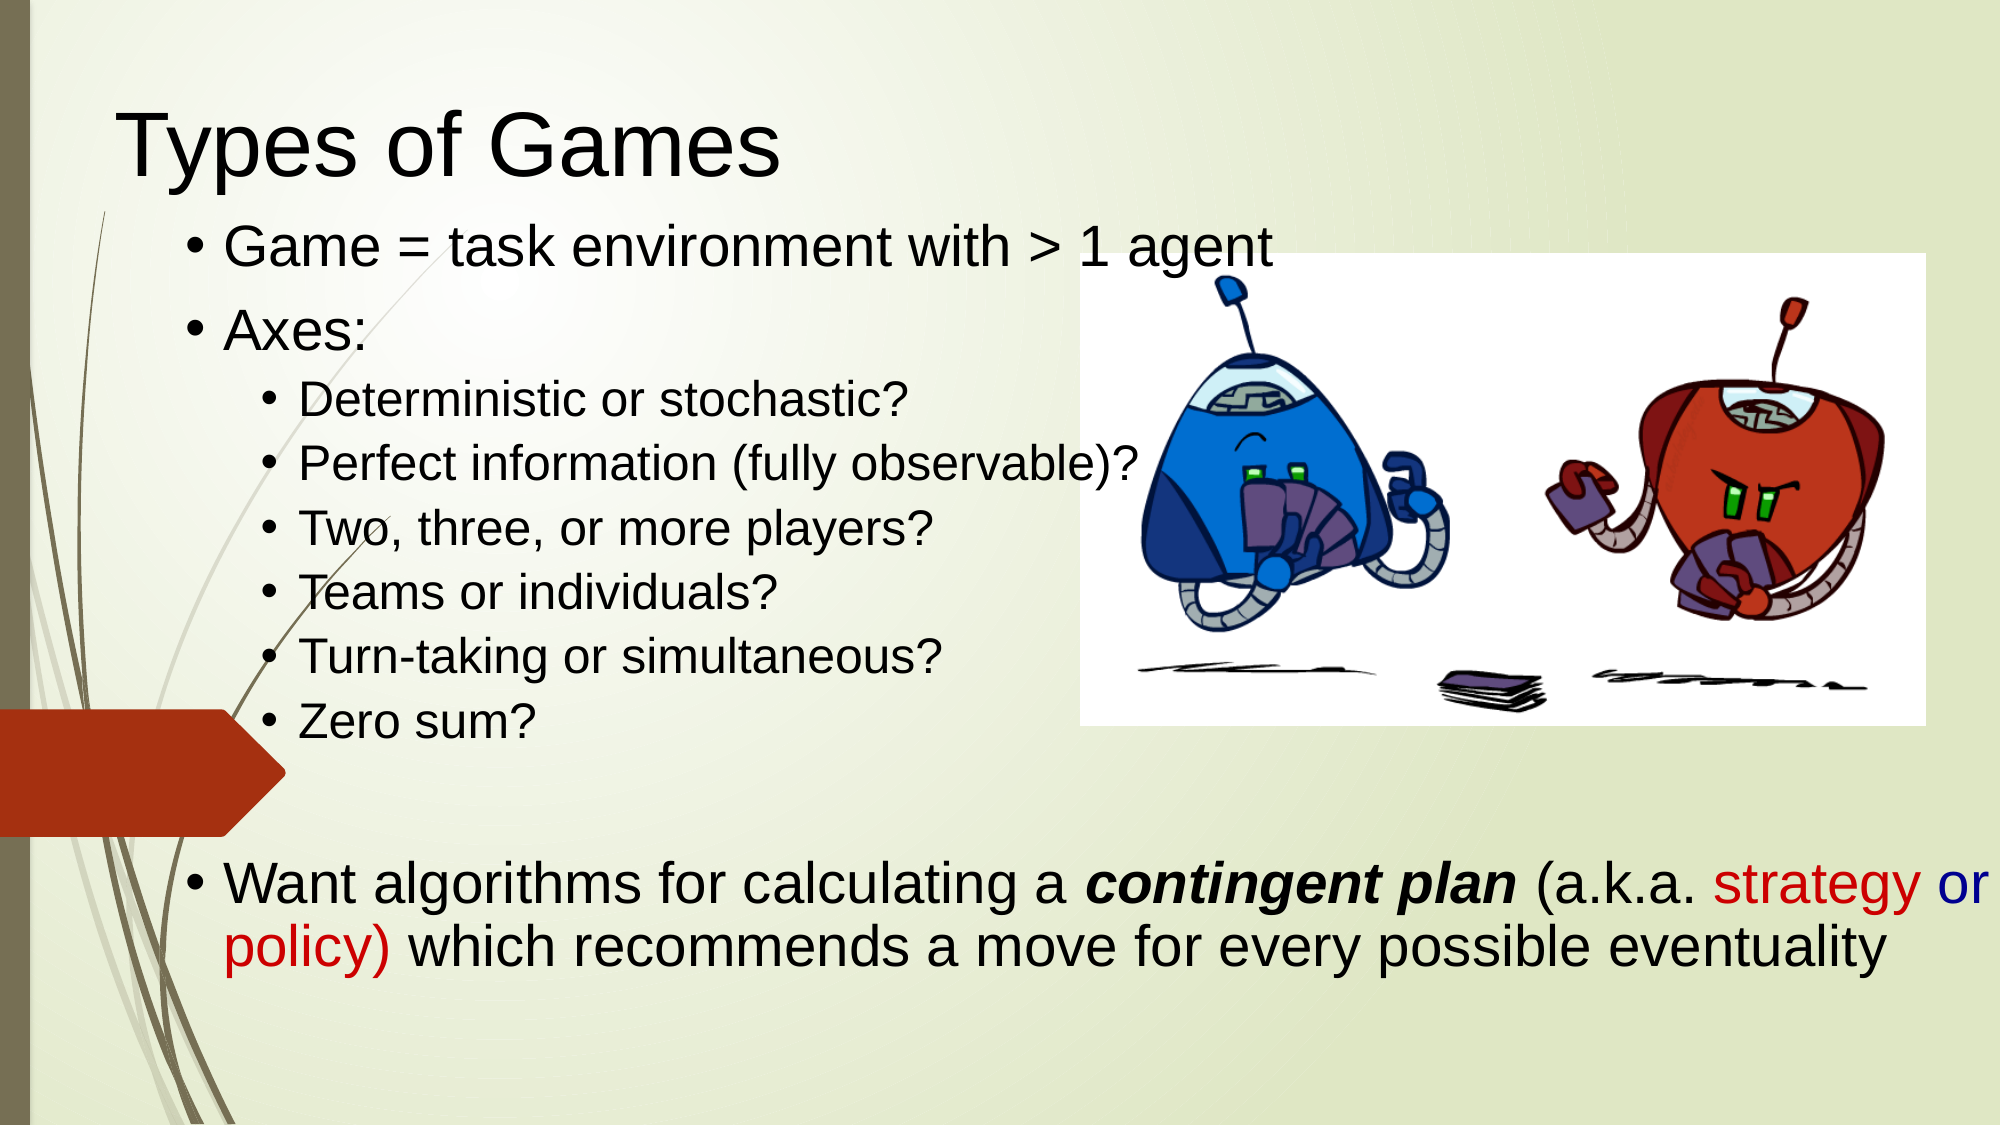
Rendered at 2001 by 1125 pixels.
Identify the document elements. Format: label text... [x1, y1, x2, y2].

picture [1080, 253, 1926, 727]
title Types of Games [100, 76, 1563, 204]
list Game = task environment with > 1 agent Axes: Deterministic or stochastic? Perfect information (fully observable)? Two, three, or more players? Teams or individuals? Turn-taking or simultaneous? Zero sum? Want algorithms for calculating a contingent plan (a.k.a. strategy or policy) which recommends a move for every possible eventuality [185, 216, 2000, 992]
